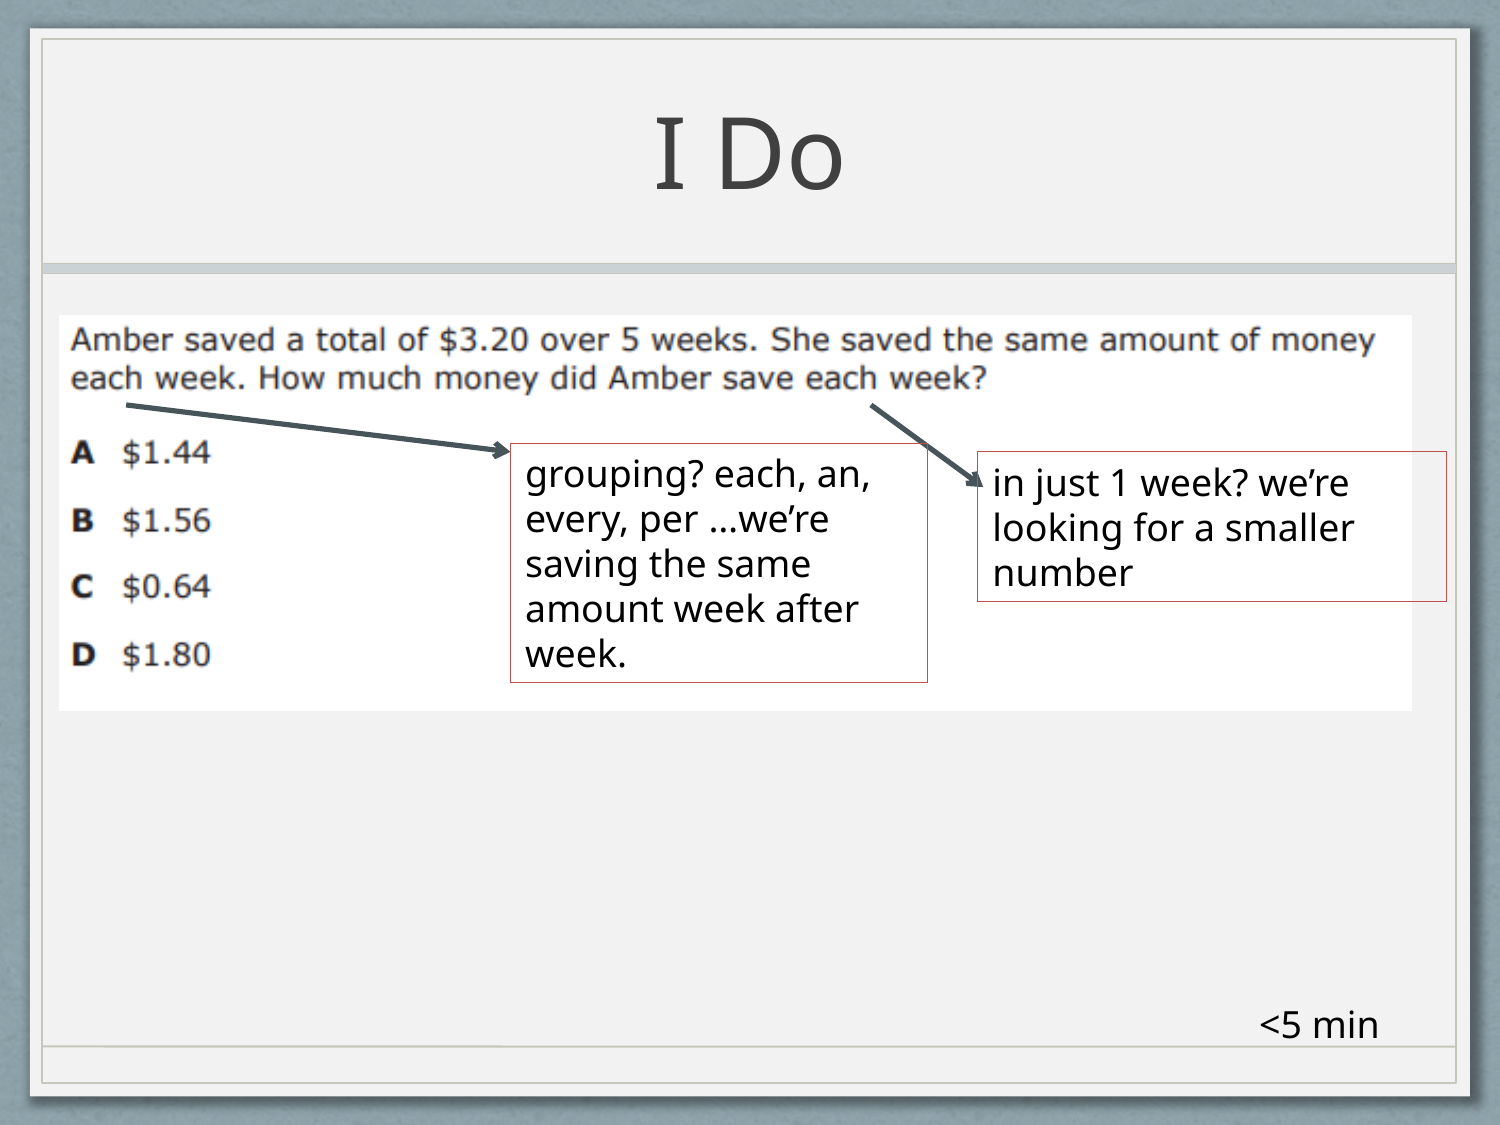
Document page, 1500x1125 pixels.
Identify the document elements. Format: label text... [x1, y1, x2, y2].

text_box in just 1 week? we’re looking for a smaller number [1433, 451, 1447, 602]
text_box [870, 404, 984, 488]
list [59, 315, 1412, 712]
title I Do [147, 40, 1353, 260]
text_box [125, 404, 511, 453]
text_box <5 min [1244, 994, 1472, 1054]
